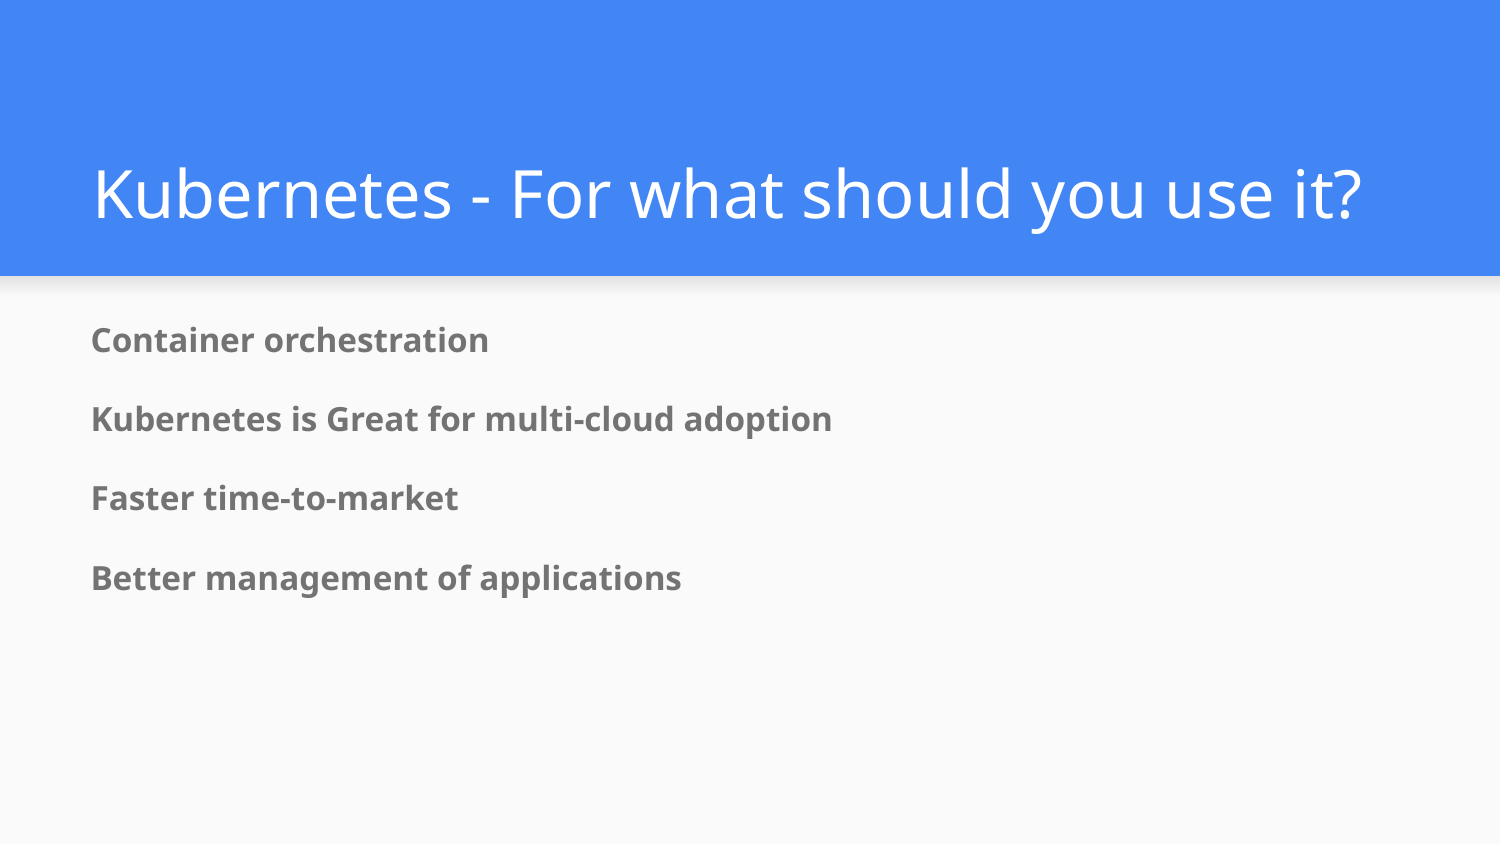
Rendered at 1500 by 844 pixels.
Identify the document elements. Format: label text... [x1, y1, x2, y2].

list Container orchestration Kubernetes is Great for multi-cloud adoption Faster time-to-market Better management of applications [75, 298, 1425, 743]
title Kubernetes - For what should you use it? [77, 121, 1427, 248]
